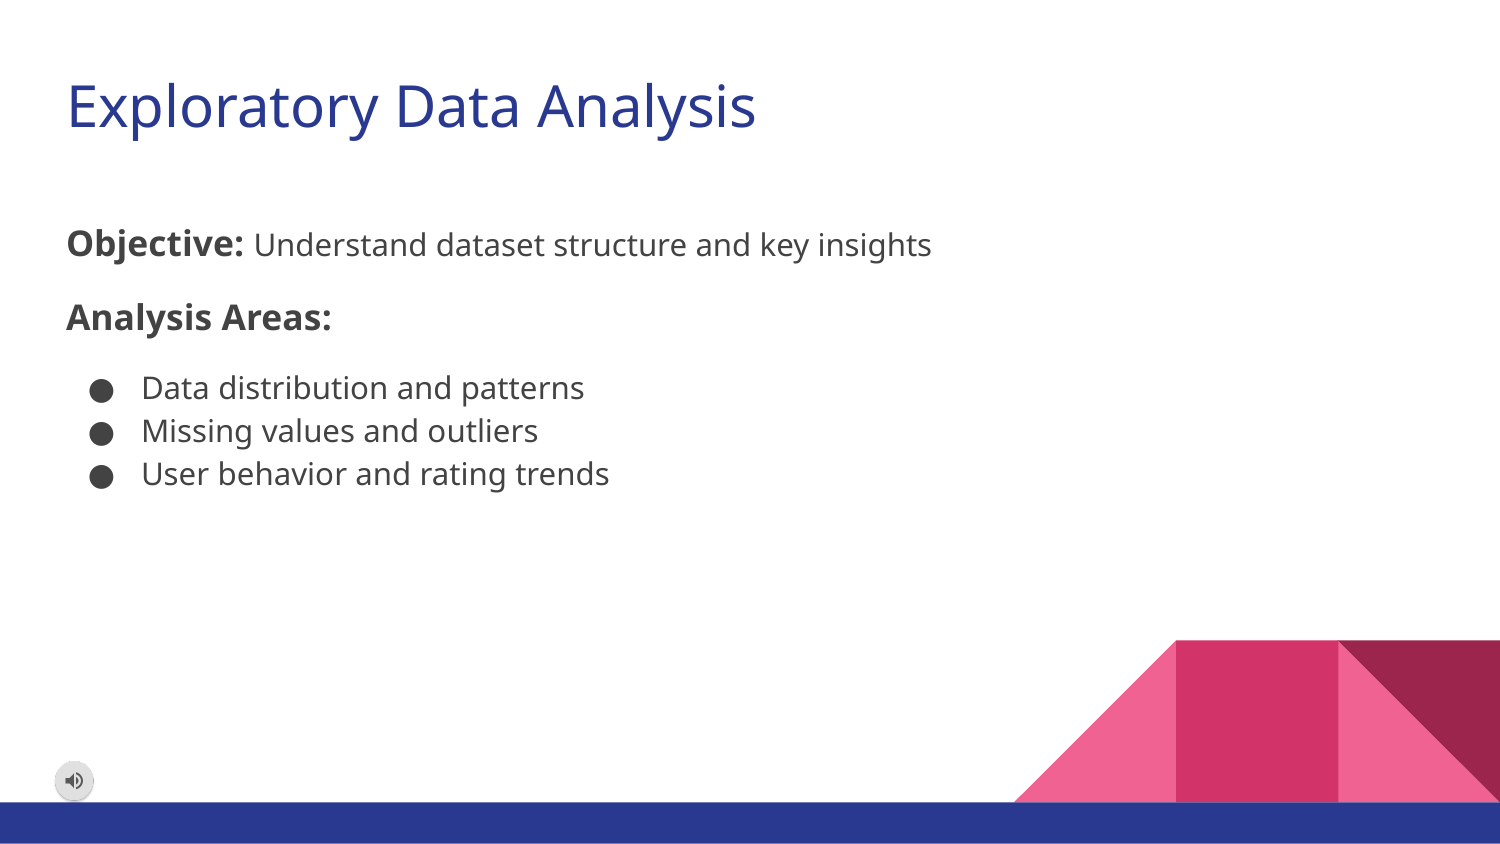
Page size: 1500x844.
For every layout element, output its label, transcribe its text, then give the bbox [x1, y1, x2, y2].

picture [50, 757, 98, 804]
title Exploratory Data Analysis [51, 54, 1449, 155]
list Objective: Understand dataset structure and key insights Analysis Areas: Data distribution and patterns Missing values and outliers User behavior and rating trends [51, 199, 1205, 681]
